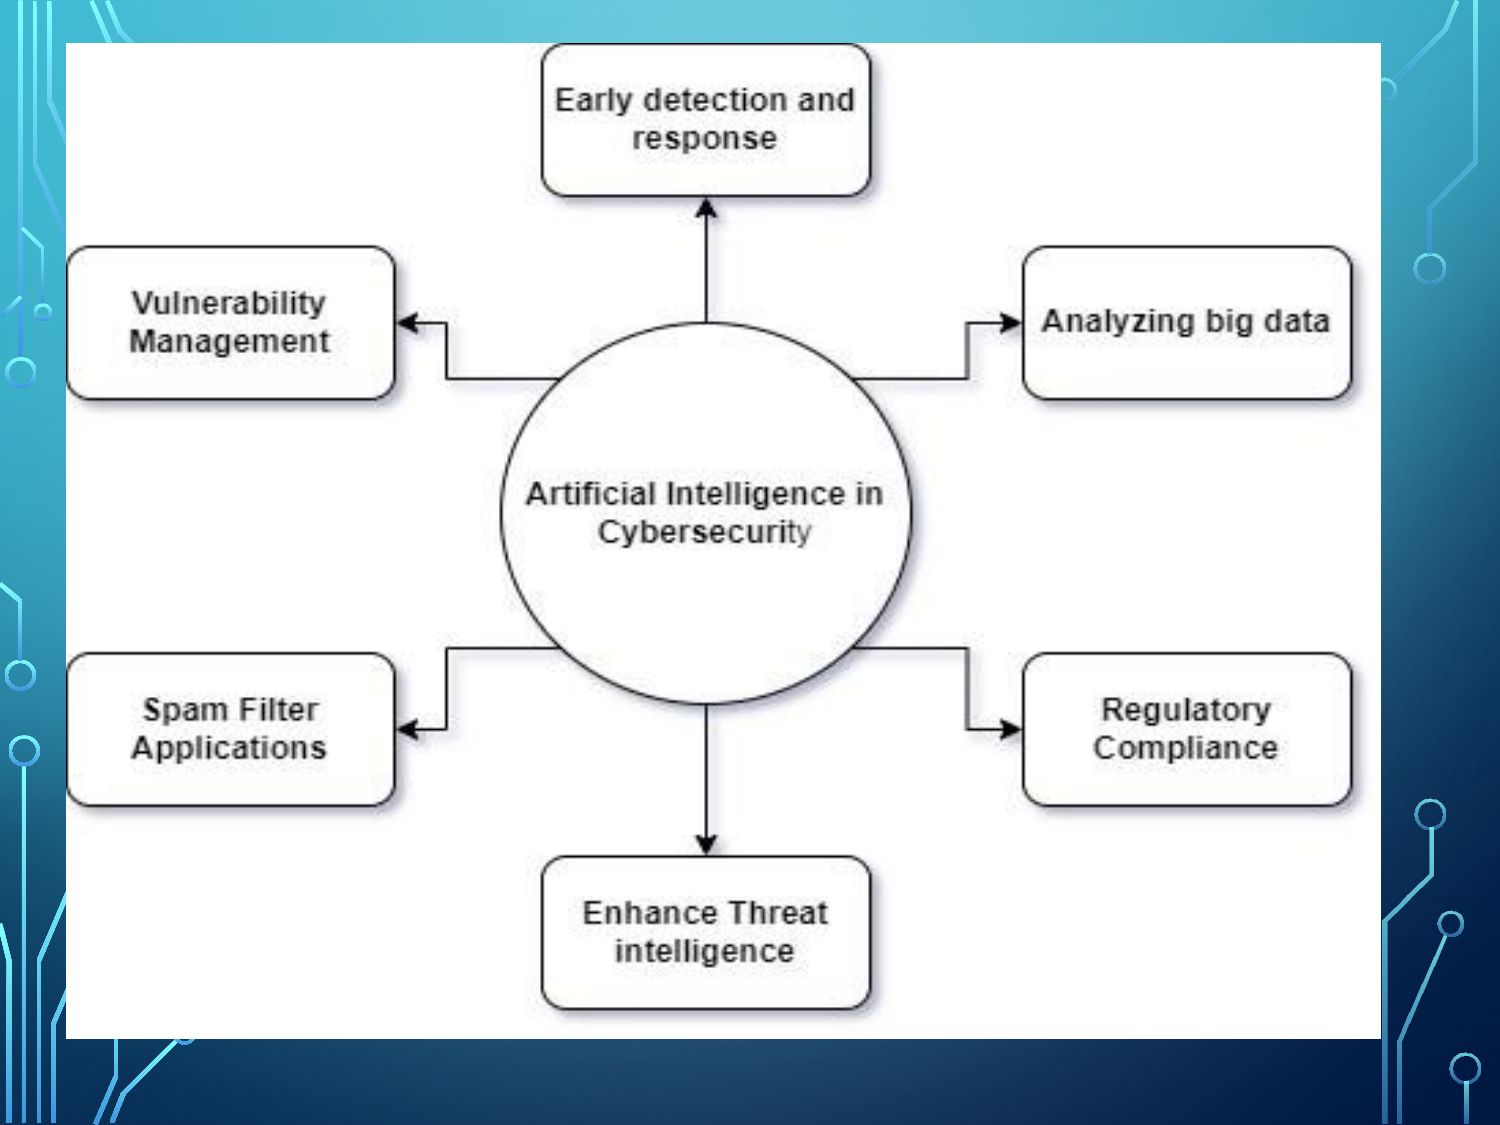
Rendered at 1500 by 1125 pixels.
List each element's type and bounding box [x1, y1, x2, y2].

list [66, 42, 1382, 1039]
